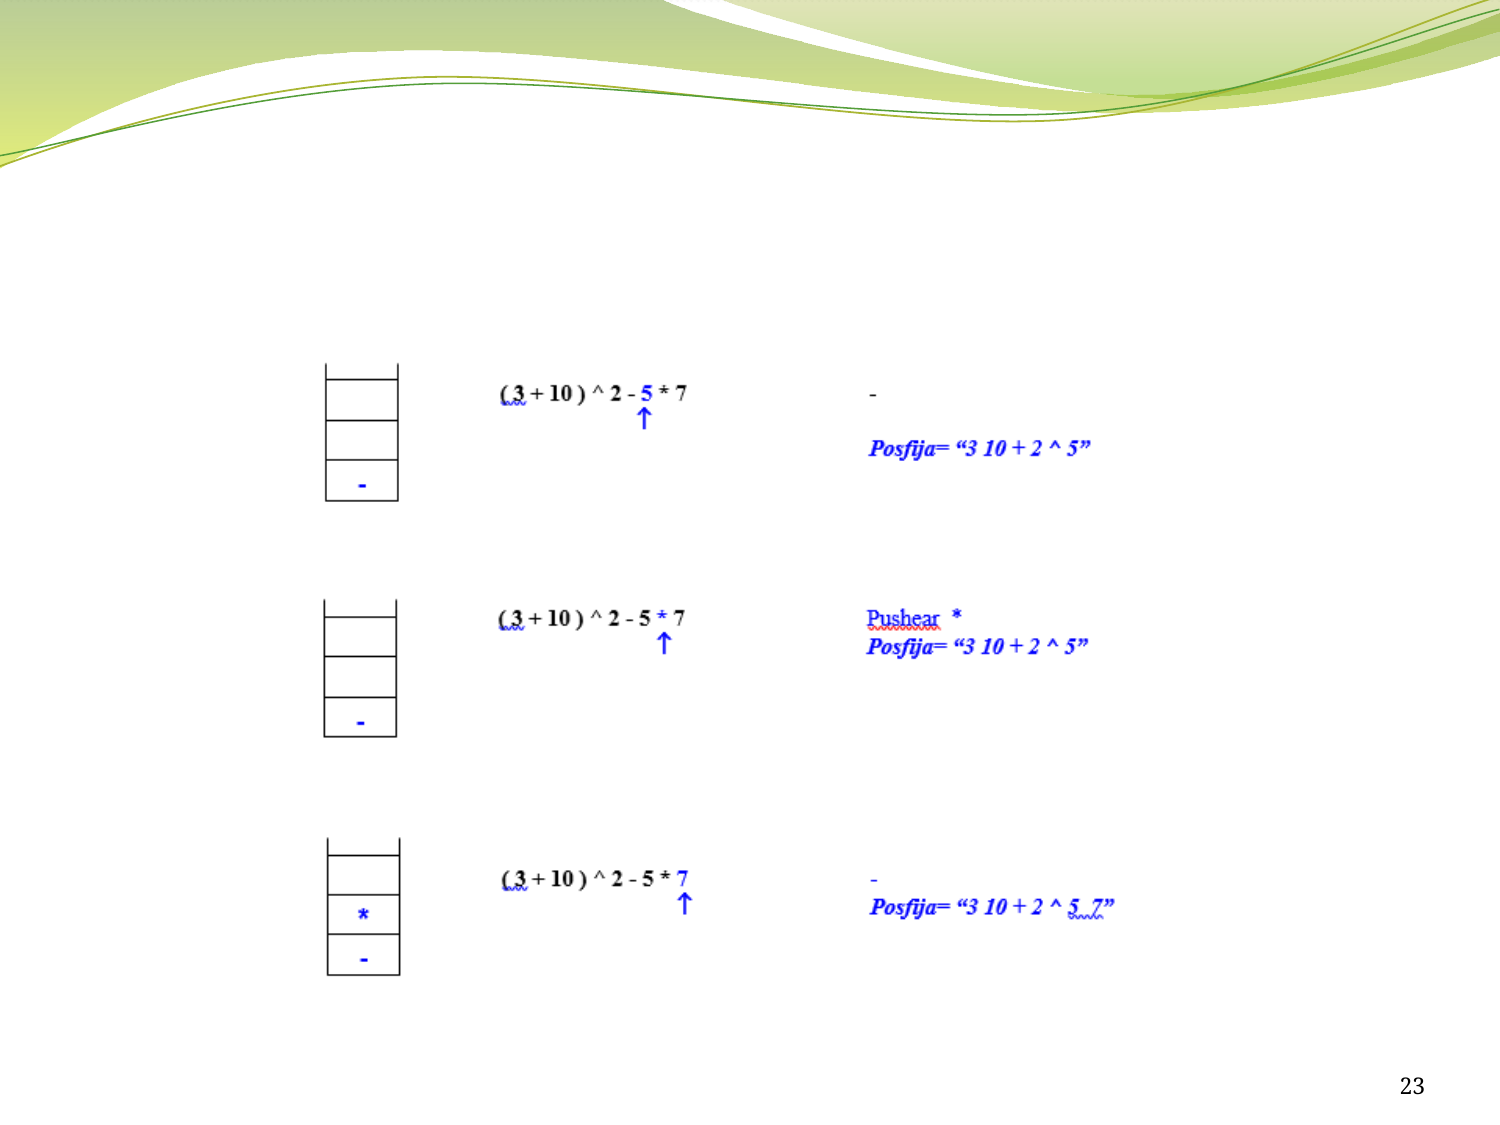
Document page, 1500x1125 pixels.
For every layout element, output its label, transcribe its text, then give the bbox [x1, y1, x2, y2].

picture [285, 822, 1143, 995]
picture [291, 582, 1143, 763]
picture [291, 335, 1111, 524]
slide_number 23 [1299, 1042, 1425, 1103]
